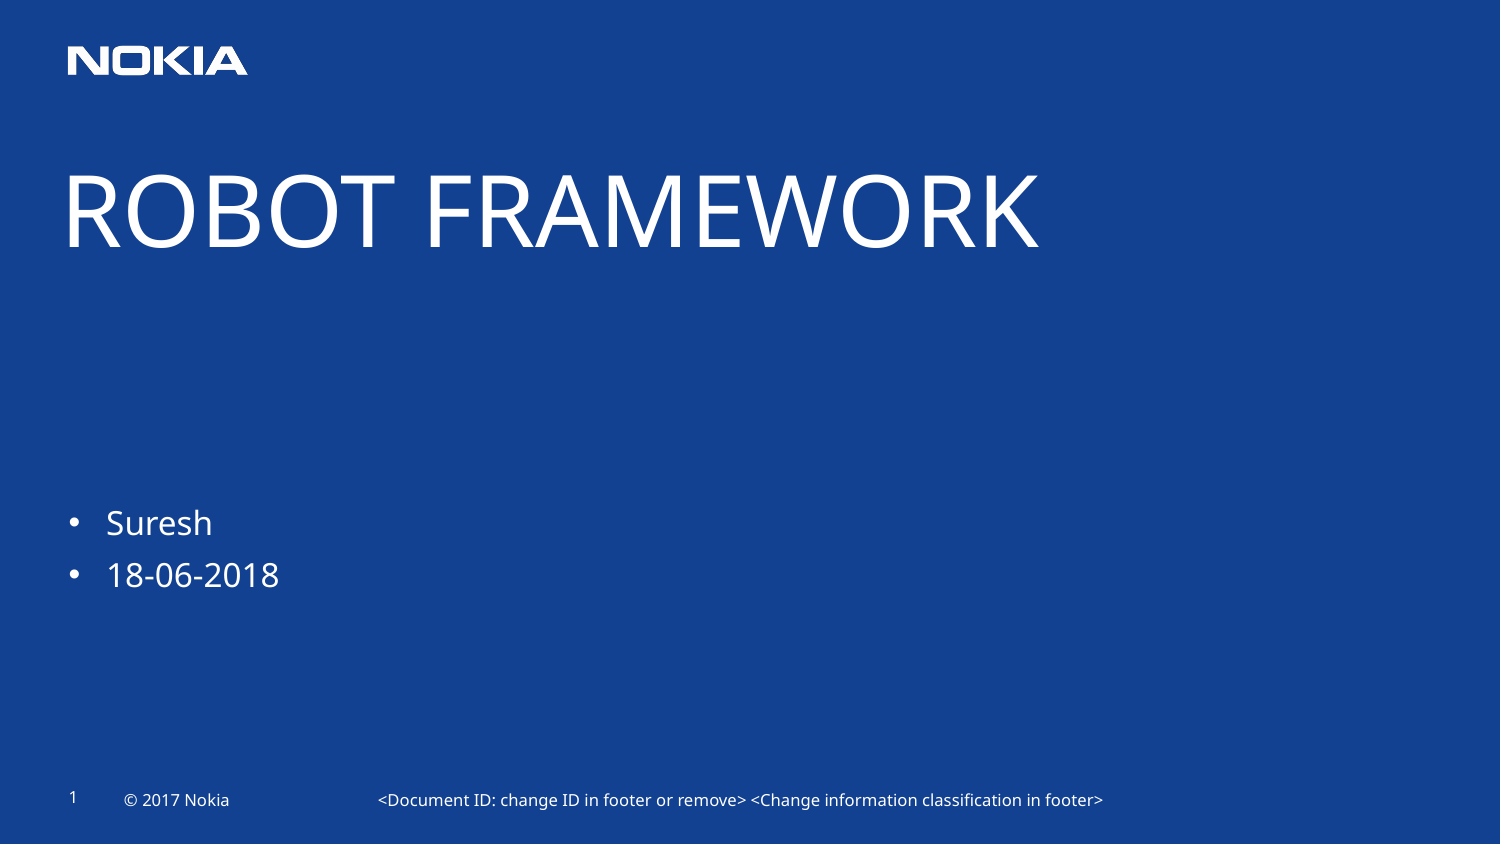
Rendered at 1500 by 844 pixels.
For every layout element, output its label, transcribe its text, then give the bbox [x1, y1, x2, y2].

footer <Document ID: change ID in footer or remove> <Change information classification in footer> [377, 790, 1122, 811]
picture [27, 5, 289, 116]
list Suresh 18-06-2018 [68, 501, 1432, 761]
list ROBOT FRAMEWORK [60, 147, 1432, 473]
